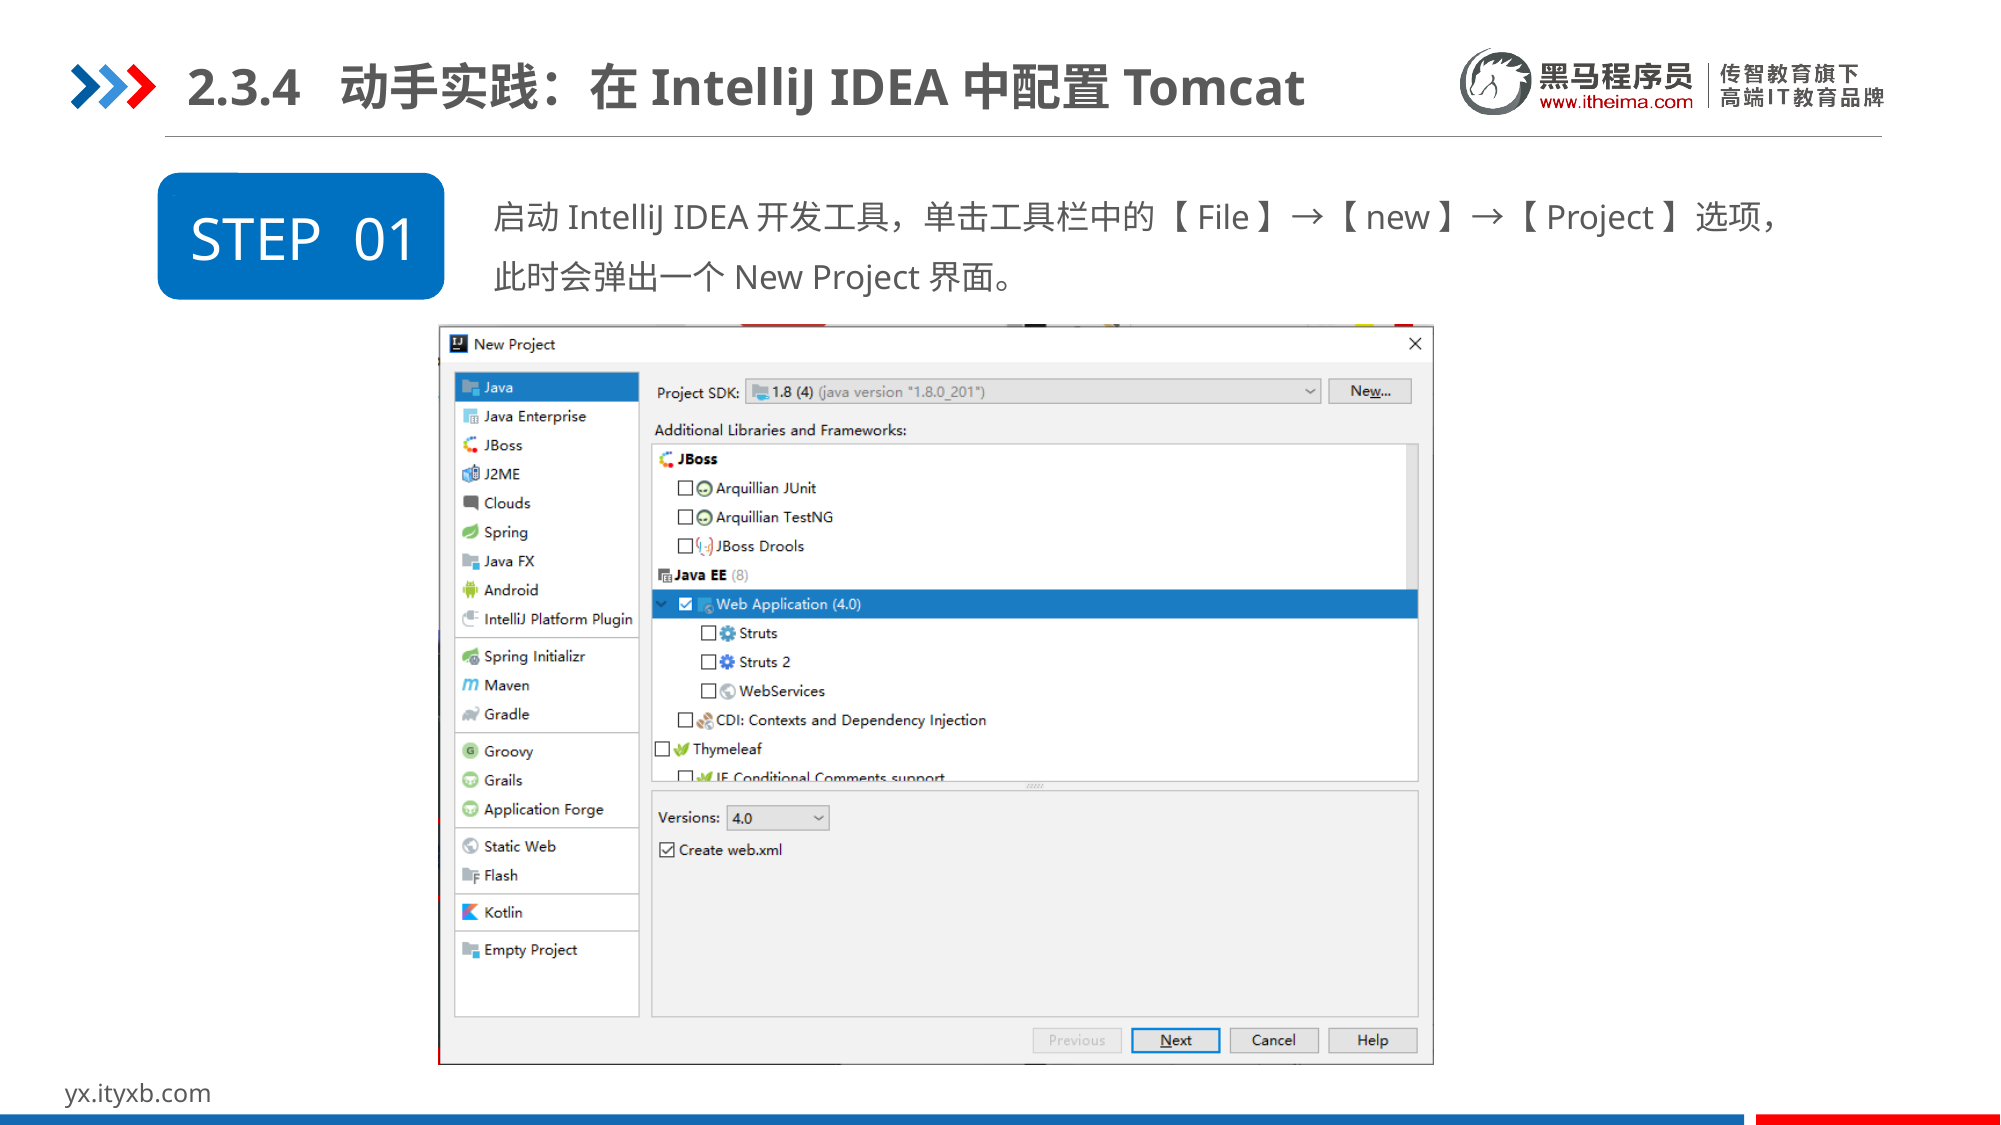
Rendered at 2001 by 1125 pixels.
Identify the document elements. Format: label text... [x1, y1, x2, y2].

text_box STEP 01 [172, 195, 439, 280]
picture [1460, 48, 1887, 115]
text_box 2.3.4 动手实践：在IntelliJ IDEA中配置Tomcat [187, 43, 1340, 127]
text_box 启动IntelliJ IDEA开发工具，单击工具栏中的【File】→【new】→【Project】选项，此时会弹出一个New Project界面。 [478, 168, 1781, 304]
text_box [156, 171, 446, 301]
picture [438, 324, 1434, 1065]
